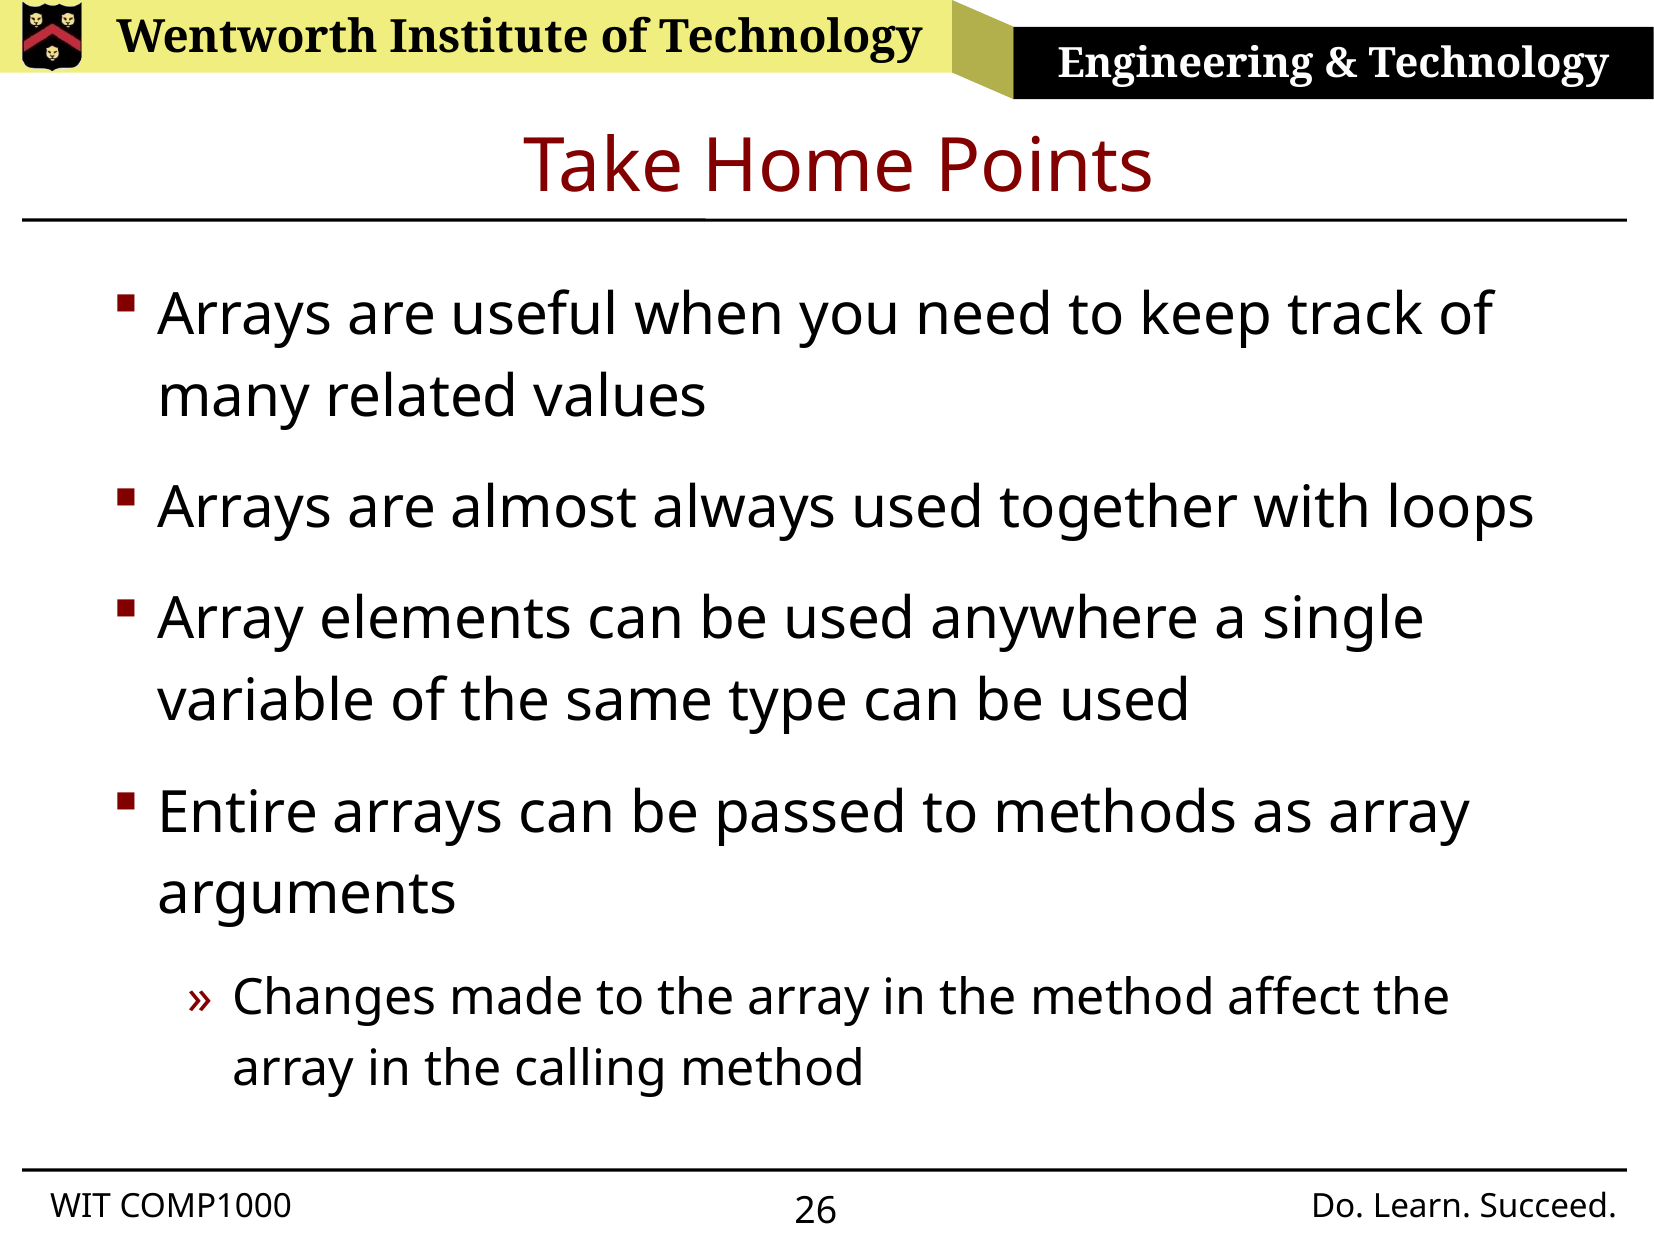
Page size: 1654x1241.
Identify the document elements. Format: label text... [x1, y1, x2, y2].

title Take Home Points [201, 50, 1477, 258]
picture [22, 0, 82, 72]
list Arrays are useful when you need to keep track of many related values Arrays are almost always used together with loops Array elements can be used anywhere a single variable of the same type can be used Entire arrays can be passed to methods as array arguments Changes made to the array in the method affect the array in the calling method [82, 264, 1571, 1083]
